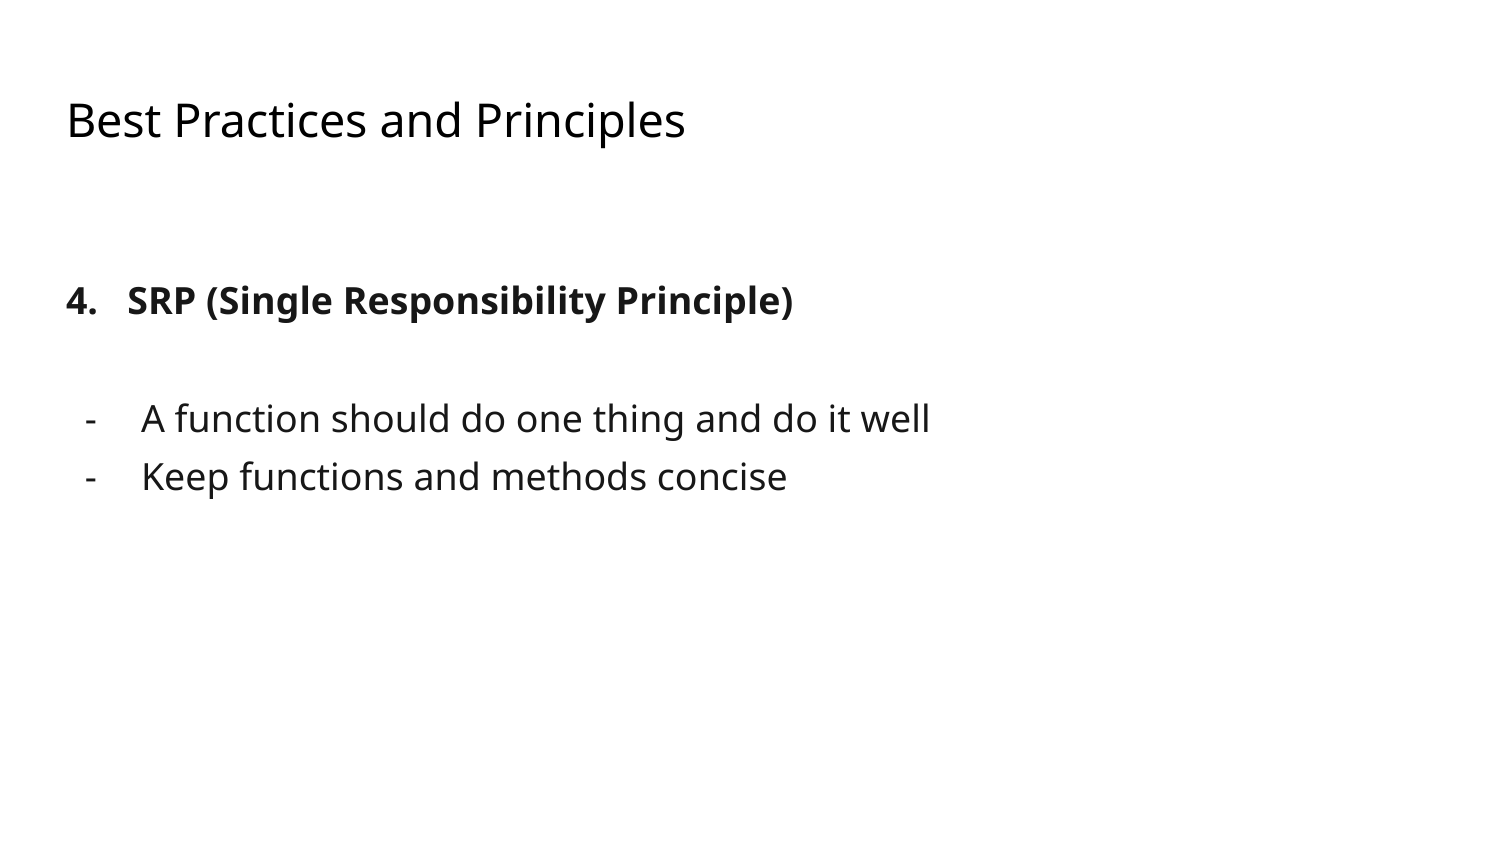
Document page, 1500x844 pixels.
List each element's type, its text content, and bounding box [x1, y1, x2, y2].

title Best Practices and Principles [51, 72, 1449, 167]
list 4. SRP (Single Responsibility Principle) A function should do one thing and do it well Keep functions and methods concise [51, 252, 1396, 844]
